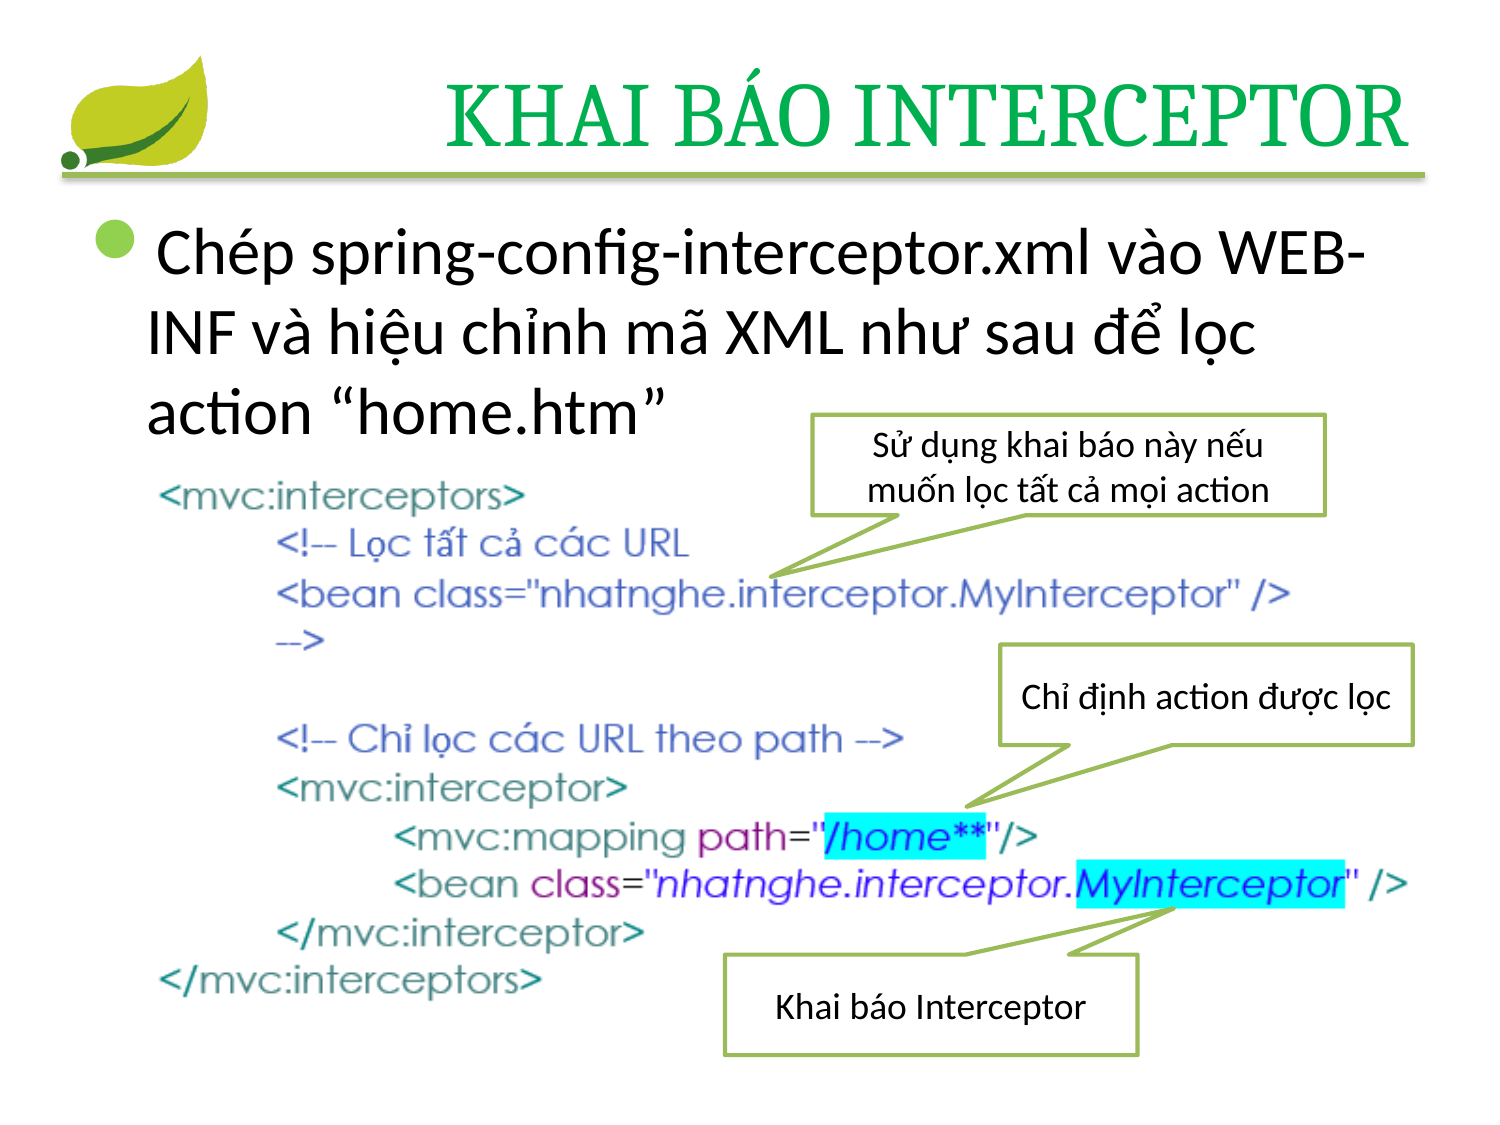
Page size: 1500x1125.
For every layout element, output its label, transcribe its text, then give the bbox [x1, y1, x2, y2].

list Chép spring-config-interceptor.xml vào WEB-INF và hiệu chỉnh mã XML như sau để lọc action “home.htm” [75, 200, 1425, 1005]
title Khai báo Interceptor [217, 45, 1425, 175]
text_box Khai báo Interceptor [722, 1014, 1140, 1058]
text_box Sử dụng khai báo này nếu muốn lọc tất cả mọi action [810, 412, 1327, 473]
picture [149, 474, 1417, 1006]
picture [50, 49, 217, 175]
